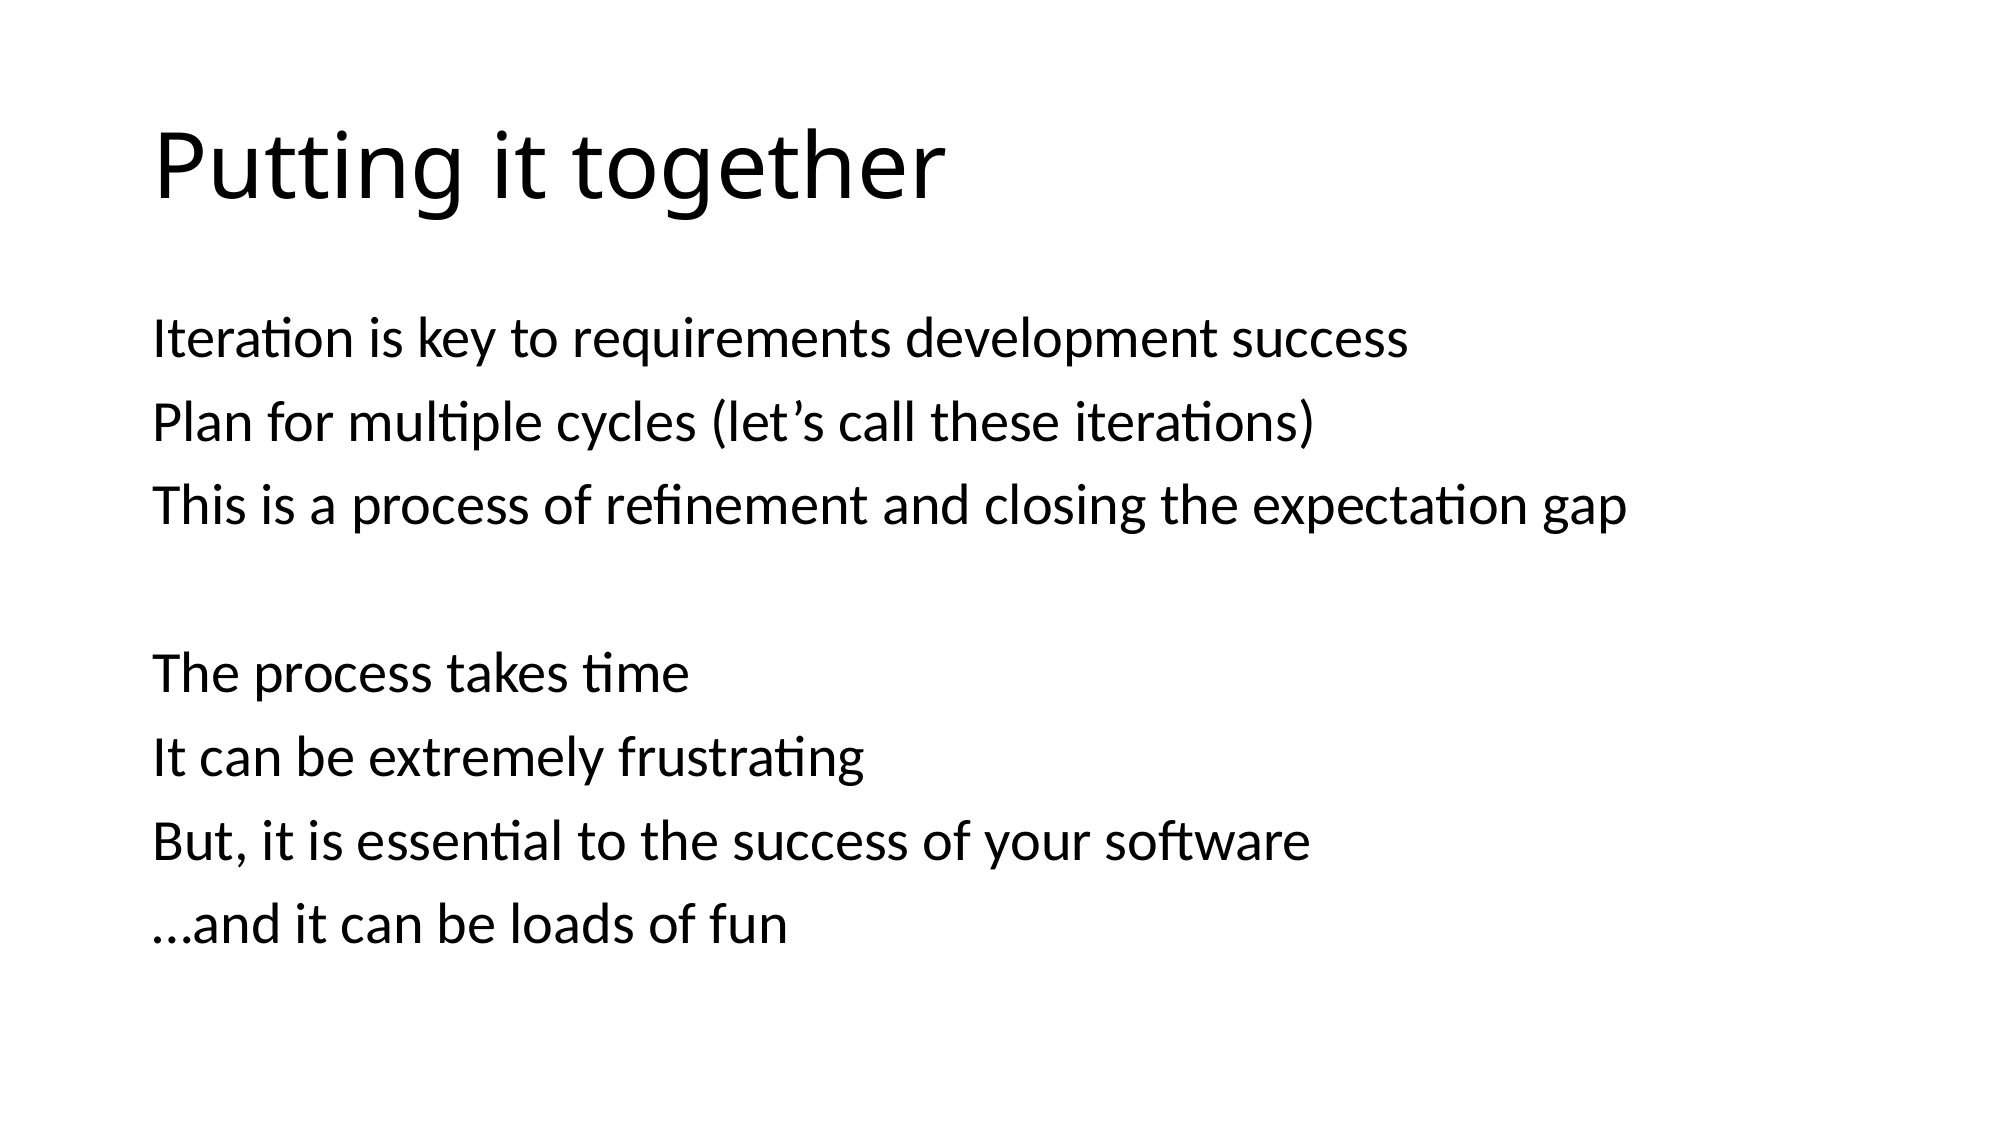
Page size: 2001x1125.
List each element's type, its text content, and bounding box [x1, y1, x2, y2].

title Putting it together [137, 59, 1863, 278]
list Iteration is key to requirements development success Plan for multiple cycles (let’s call these iterations) This is a process of refinement and closing the expectation gap The process takes time It can be extremely frustrating But, it is essential to the success of your software …and it can be loads of fun [137, 299, 1863, 1014]
